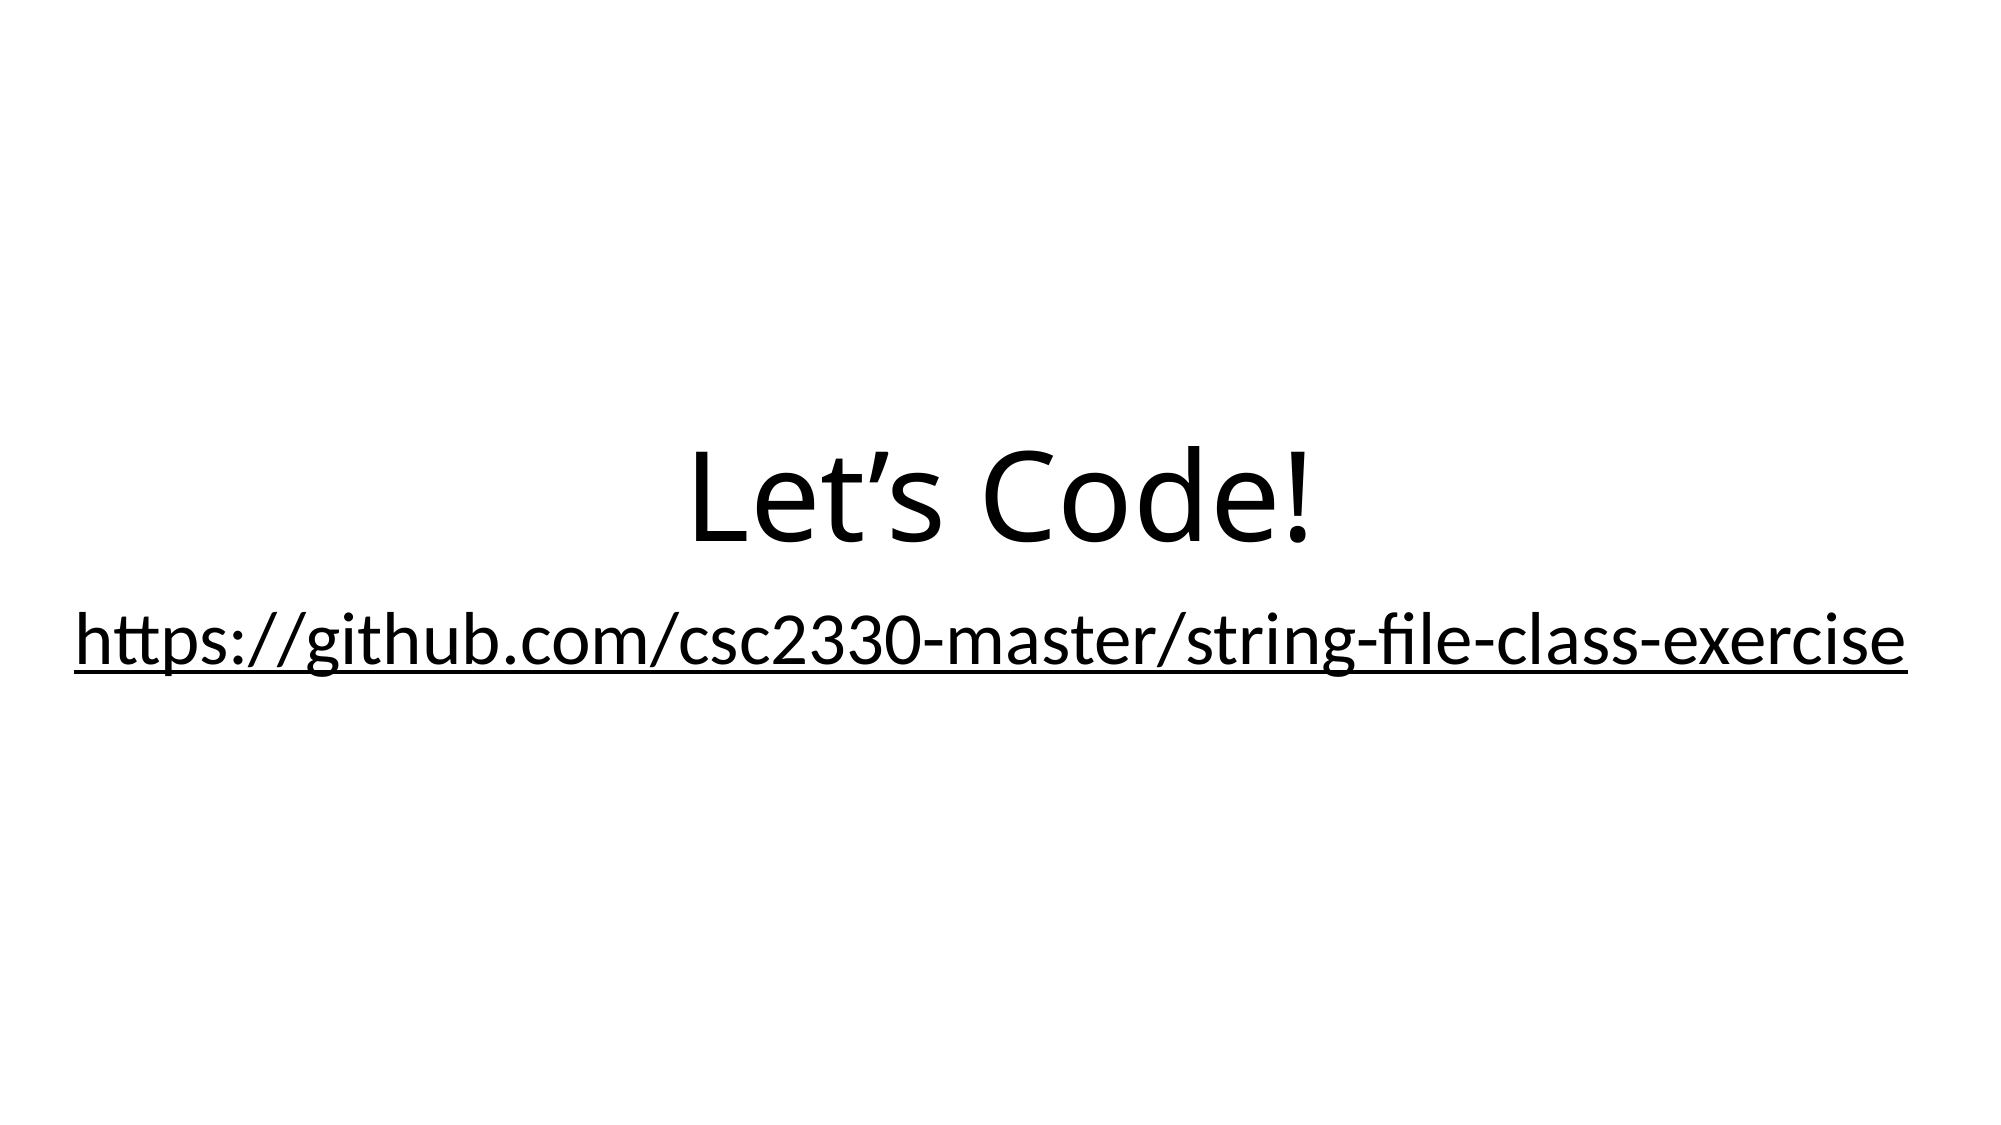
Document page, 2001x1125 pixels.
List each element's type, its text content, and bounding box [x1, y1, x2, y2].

title Let’s Code! [249, 184, 1750, 576]
subtitle https://github.com/csc2330-master/string-file-class-exercise [0, 592, 2000, 865]
